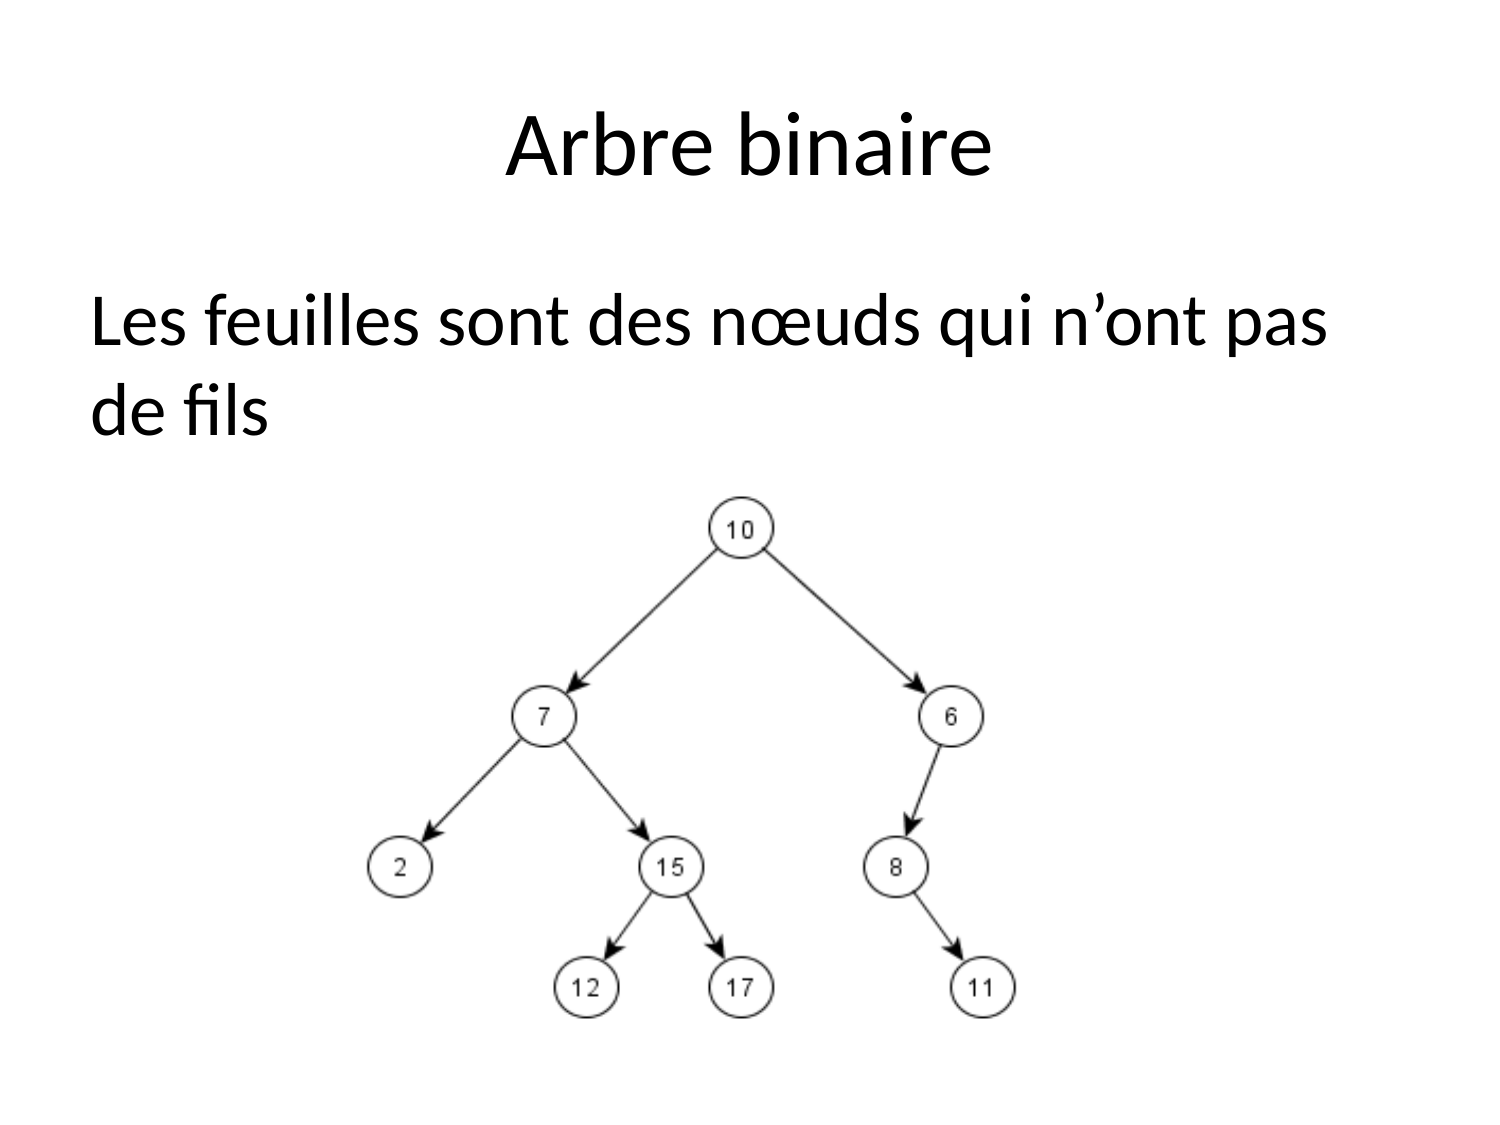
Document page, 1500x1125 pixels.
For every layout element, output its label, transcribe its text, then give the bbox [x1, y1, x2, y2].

title Arbre binaire [75, 45, 1425, 233]
picture [336, 467, 1046, 1048]
list Les feuilles sont des nœuds qui n’ont pas de fils [75, 262, 1425, 1005]
